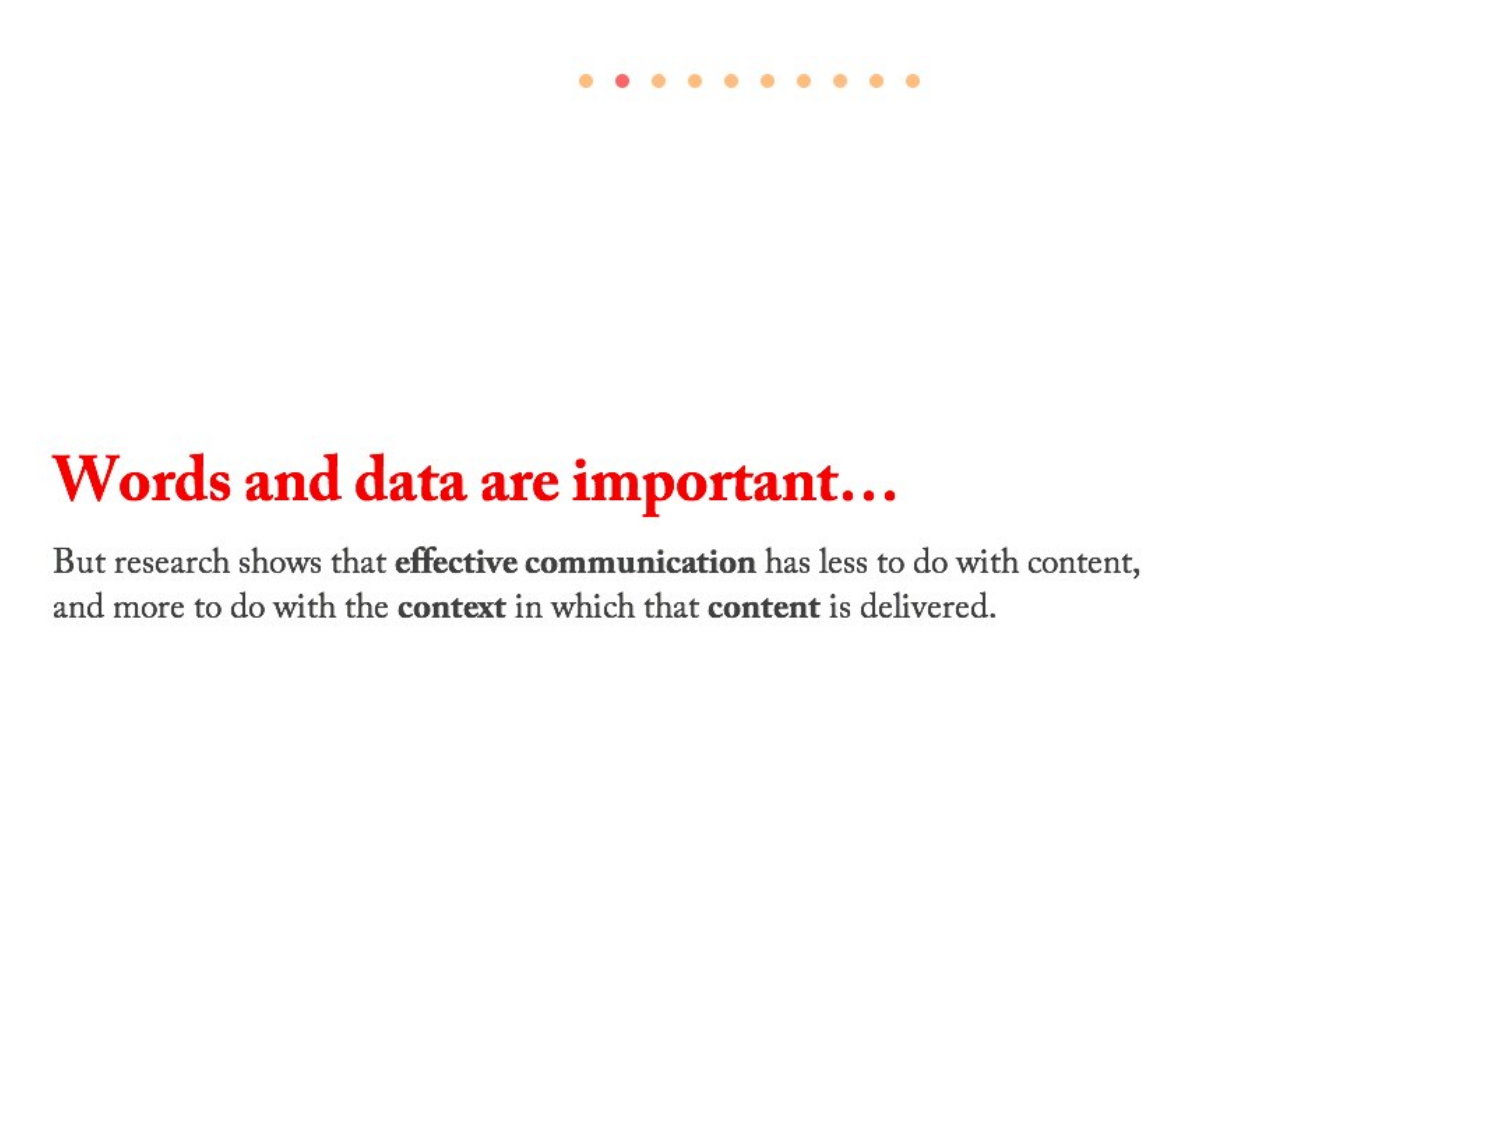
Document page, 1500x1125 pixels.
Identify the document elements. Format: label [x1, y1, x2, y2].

picture [36, 56, 1474, 977]
